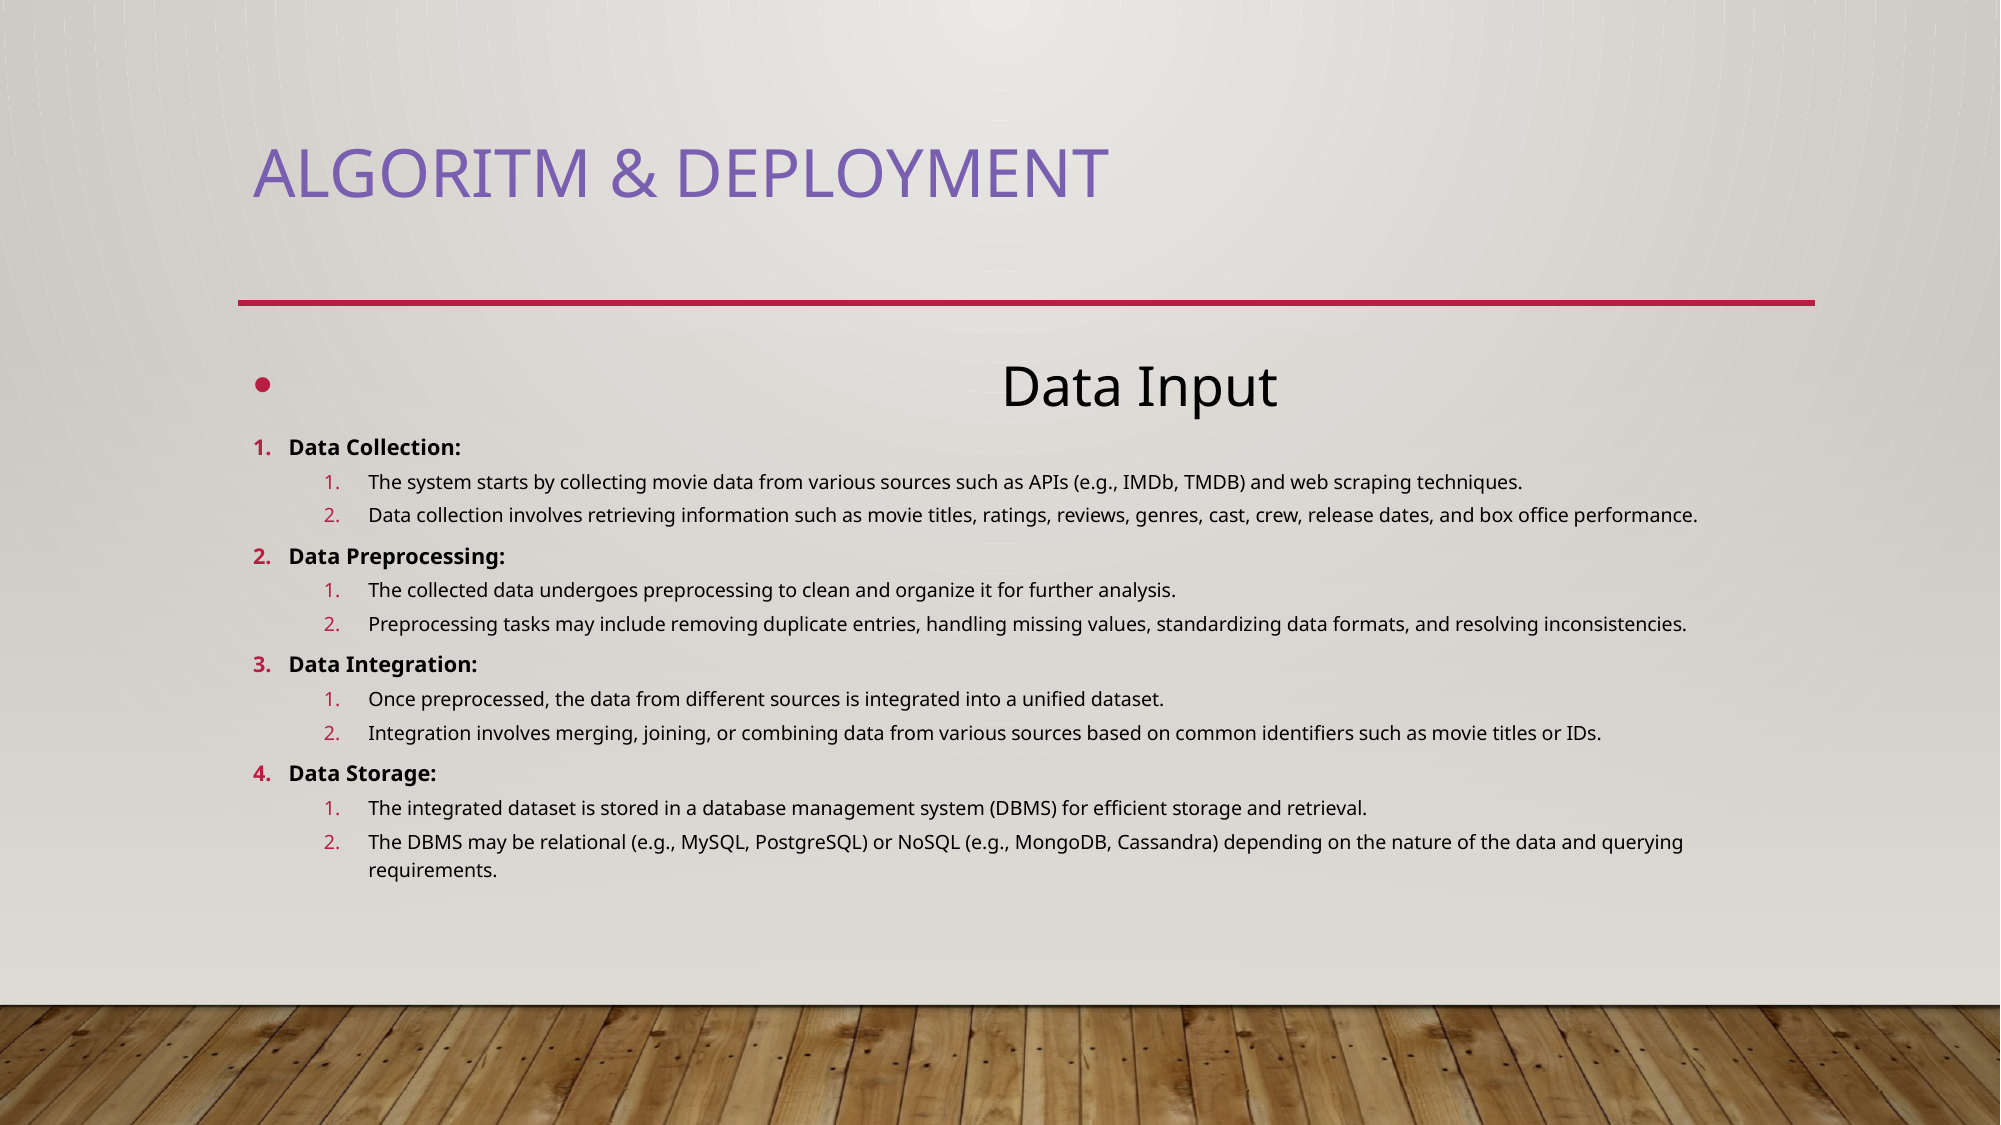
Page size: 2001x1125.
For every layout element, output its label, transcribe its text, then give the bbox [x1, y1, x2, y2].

picture [0, 1005, 2000, 1125]
title ALGORITM & DEPLOYMENT [238, 131, 1814, 305]
list Data Input Data Collection: The system starts by collecting movie data from various sources such as APIs (e.g., IMDb, TMDB) and web scraping techniques. Data collection involves retrieving information such as movie titles, ratings, reviews, genres, cast, crew, release dates, and box office performance. Data Preprocessing: The collected data undergoes preprocessing to clean and organize it for further analysis. Preprocessing tasks may include removing duplicate entries, handling missing values, standardizing data formats, and resolving inconsistencies. Data Integration: Once preprocessed, the data from different sources is integrated into a unified dataset. Integration involves merging, joining, or combining data from various sources based on common identifiers such as movie titles or IDs. Data Storage: The integrated dataset is stored in a database management system (DBMS) for efficient storage and retrieval. The DBMS may be relational (e.g., MySQL, PostgreSQL) or NoSQL (e.g., MongoDB, Cassandra) depending on the nature of the data and querying requirements. [238, 330, 1814, 897]
